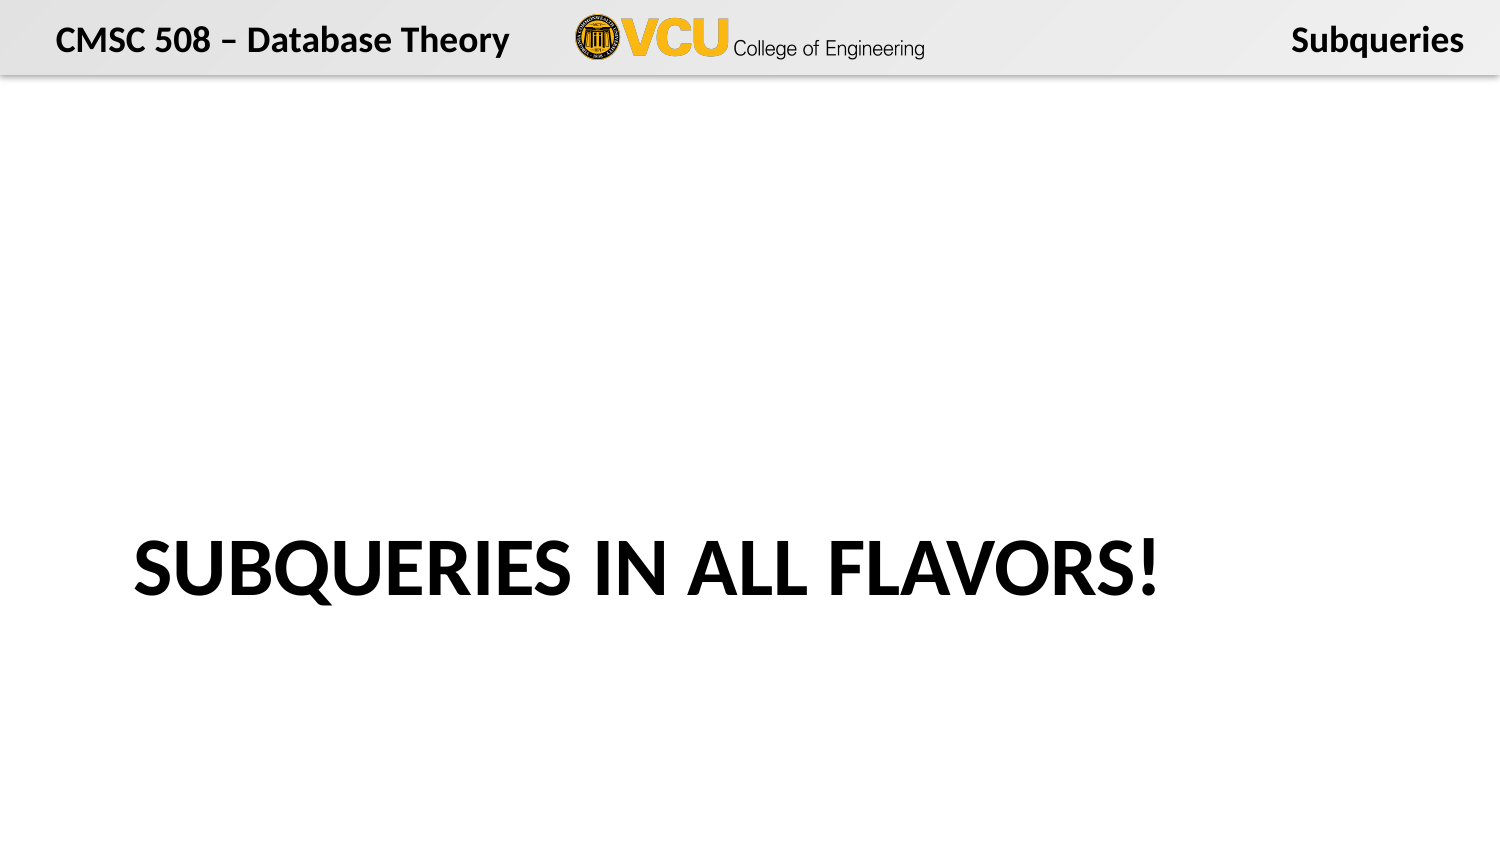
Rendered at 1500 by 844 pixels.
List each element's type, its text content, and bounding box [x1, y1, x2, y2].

picture [575, 14, 924, 60]
title Subqueries in all flavors! [118, 542, 1394, 710]
